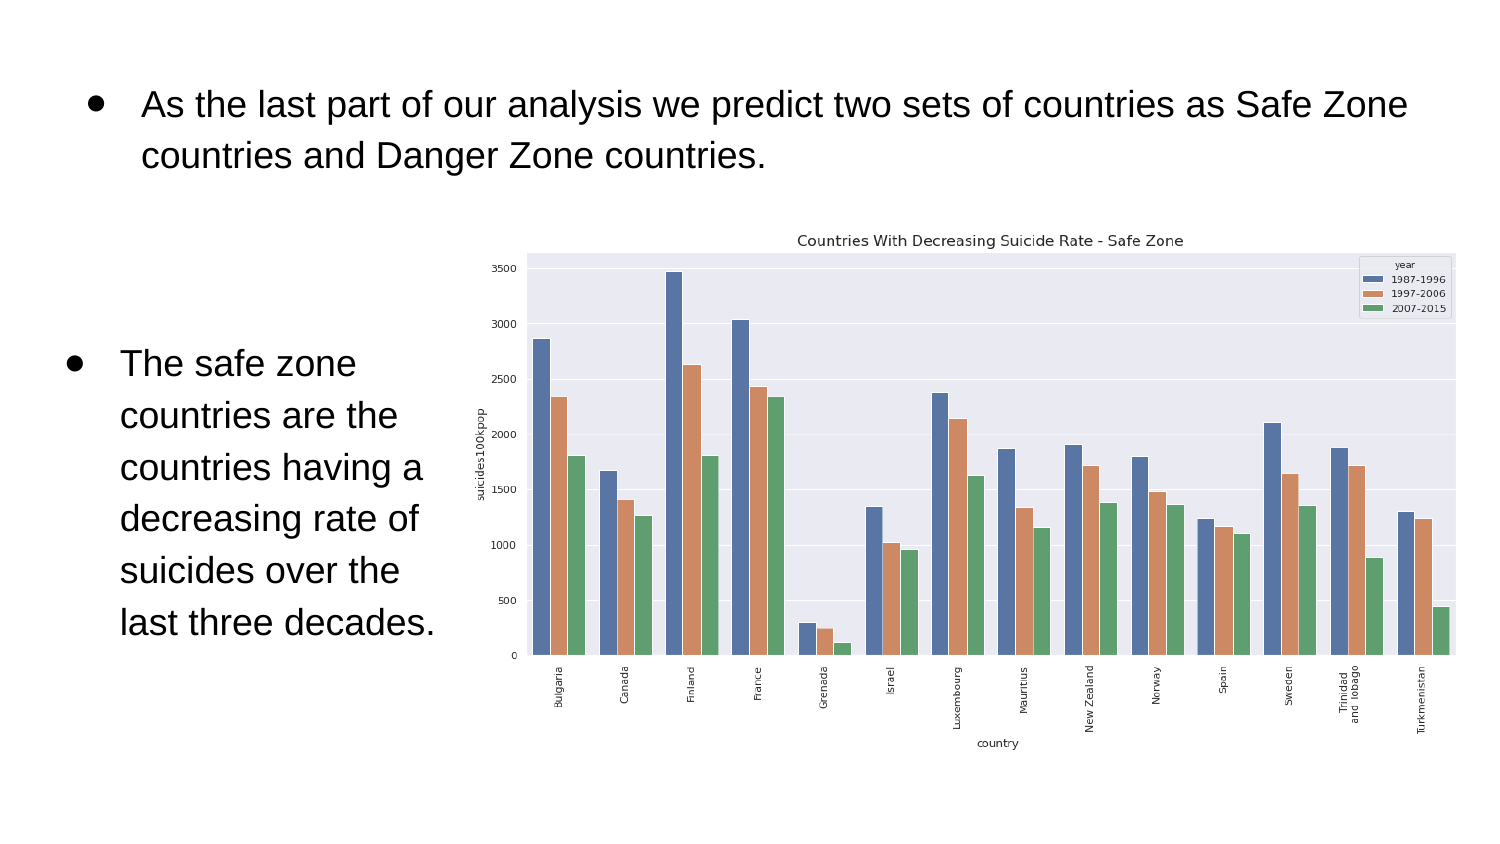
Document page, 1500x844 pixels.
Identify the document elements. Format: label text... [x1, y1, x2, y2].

text_box The safe zone countries are the countries having a decreasing rate of suicides over the last three decades. [29, 317, 461, 401]
picture [466, 228, 1463, 758]
list As the last part of our analysis we predict two sets of countries as Safe Zone countries and Danger Zone countries. [51, 57, 1449, 209]
